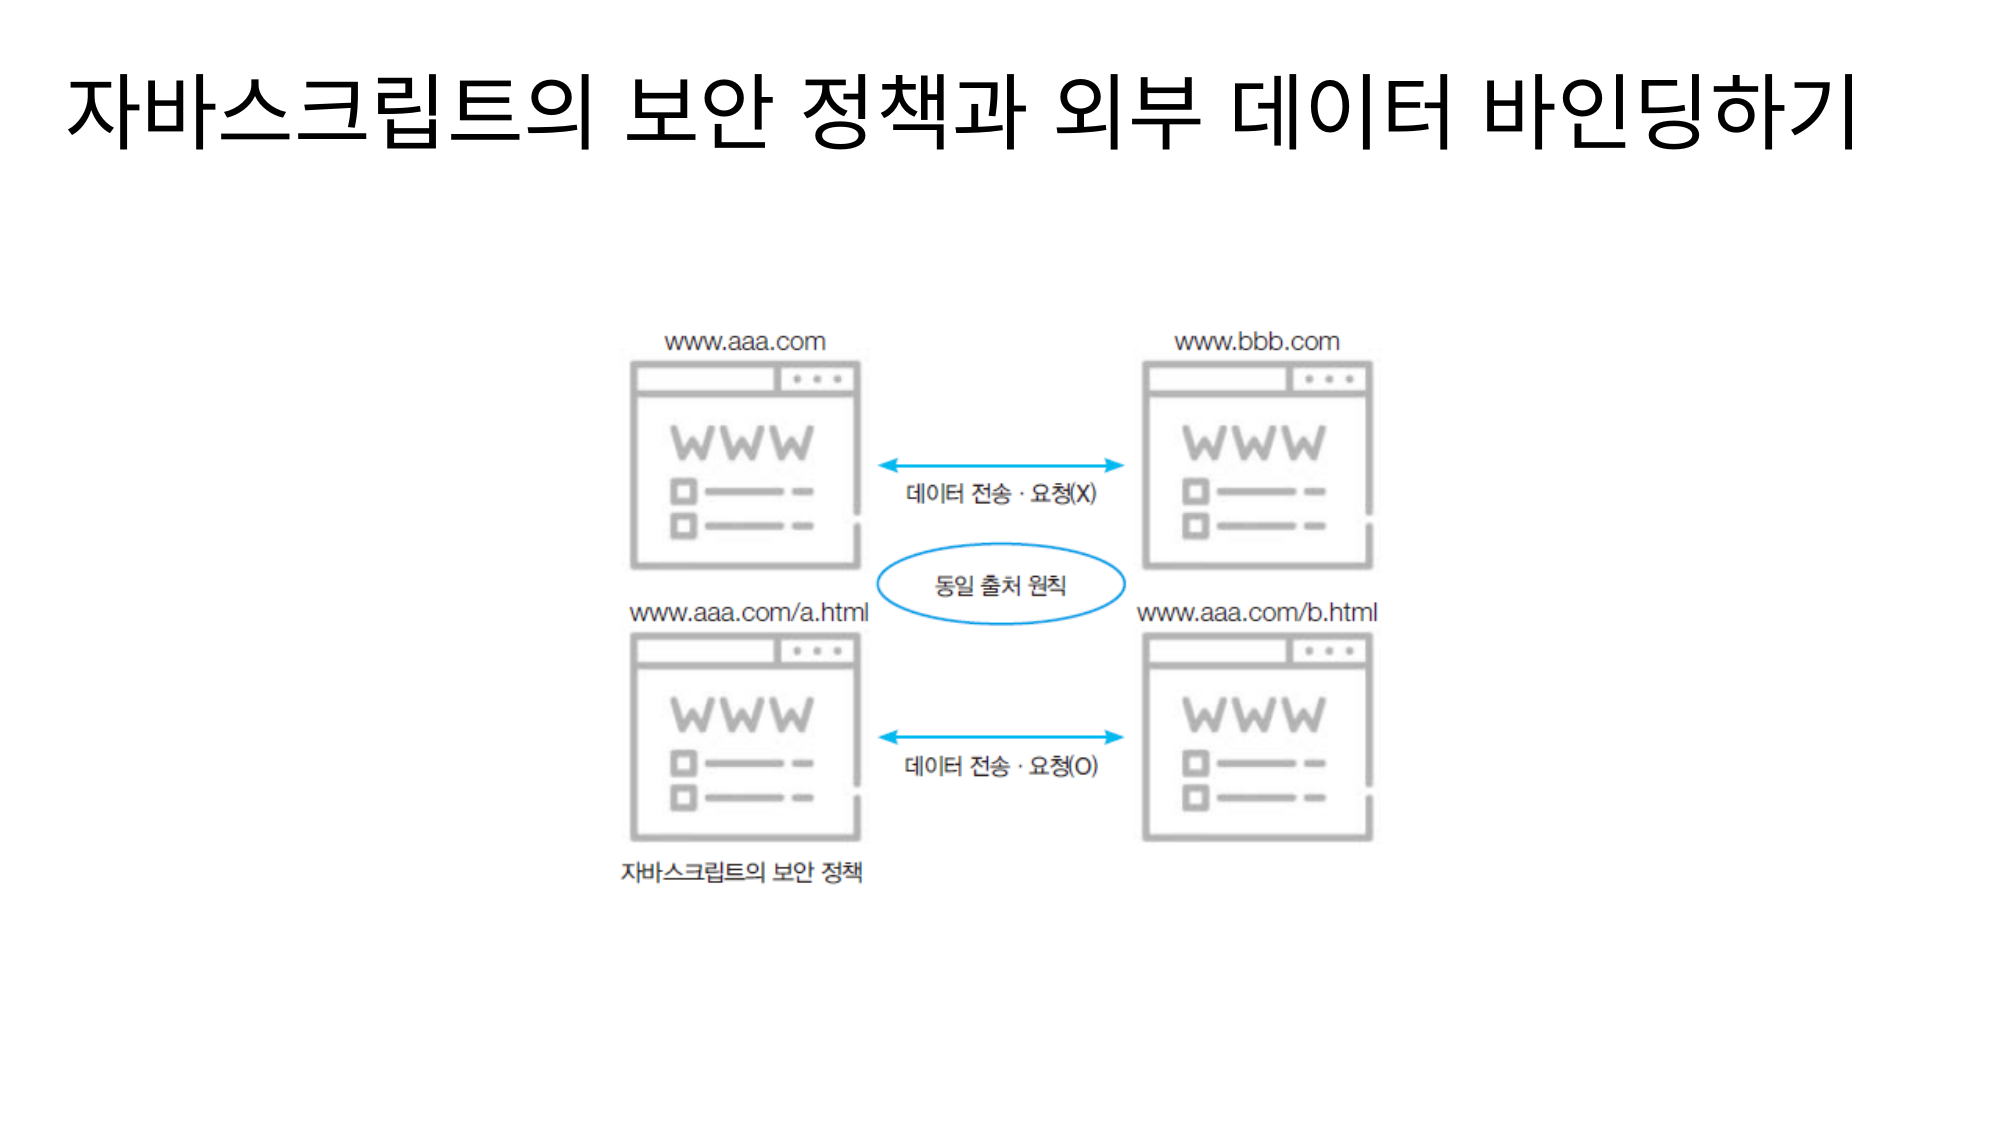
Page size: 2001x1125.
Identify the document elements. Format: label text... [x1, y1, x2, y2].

text_box 자바스크립트의 보안 정책과 외부 데이터 바인딩하기 [50, 52, 1890, 168]
picture [610, 319, 1389, 894]
